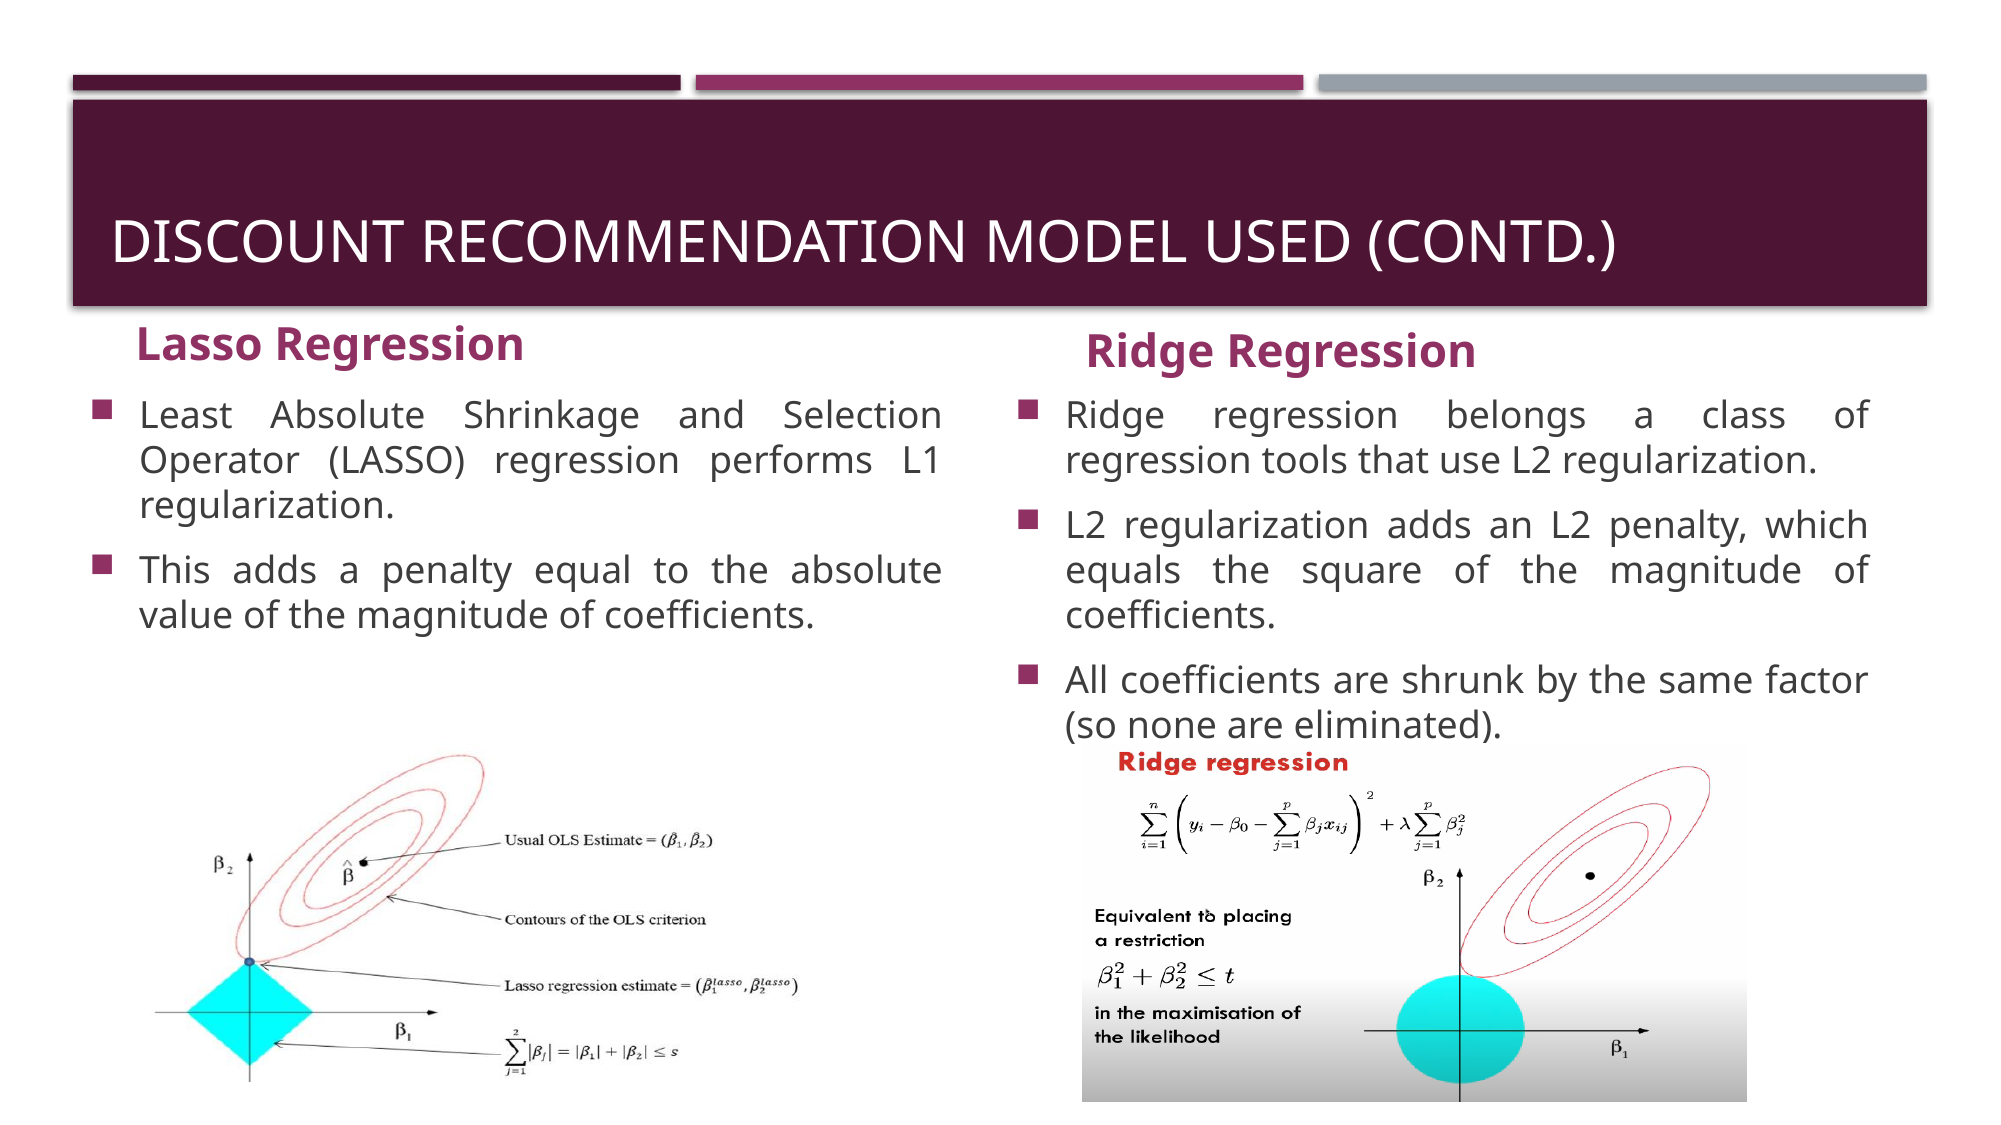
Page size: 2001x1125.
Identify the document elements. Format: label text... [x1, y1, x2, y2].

list Least Absolute Shrinkage and Selection Operator (LASSO) regression performs L1 regularization. This adds a penalty equal to the absolute value of the magnitude of coefficients. [74, 383, 959, 866]
list Ridge regression belongs a class of regression tools that use L2 regularization. L2 regularization adds an L2 penalty, which equals the square of the magnitude of coefficients. All coefficients are shrunk by the same factor (so none are eliminated). [999, 383, 1885, 866]
picture [114, 743, 815, 1082]
list Ridge Regression [1070, 293, 1905, 384]
picture [1081, 743, 1748, 1103]
list Lasso Regression [120, 289, 955, 378]
title Discount Recommendation Model used (CONTD.) [95, 119, 1905, 282]
